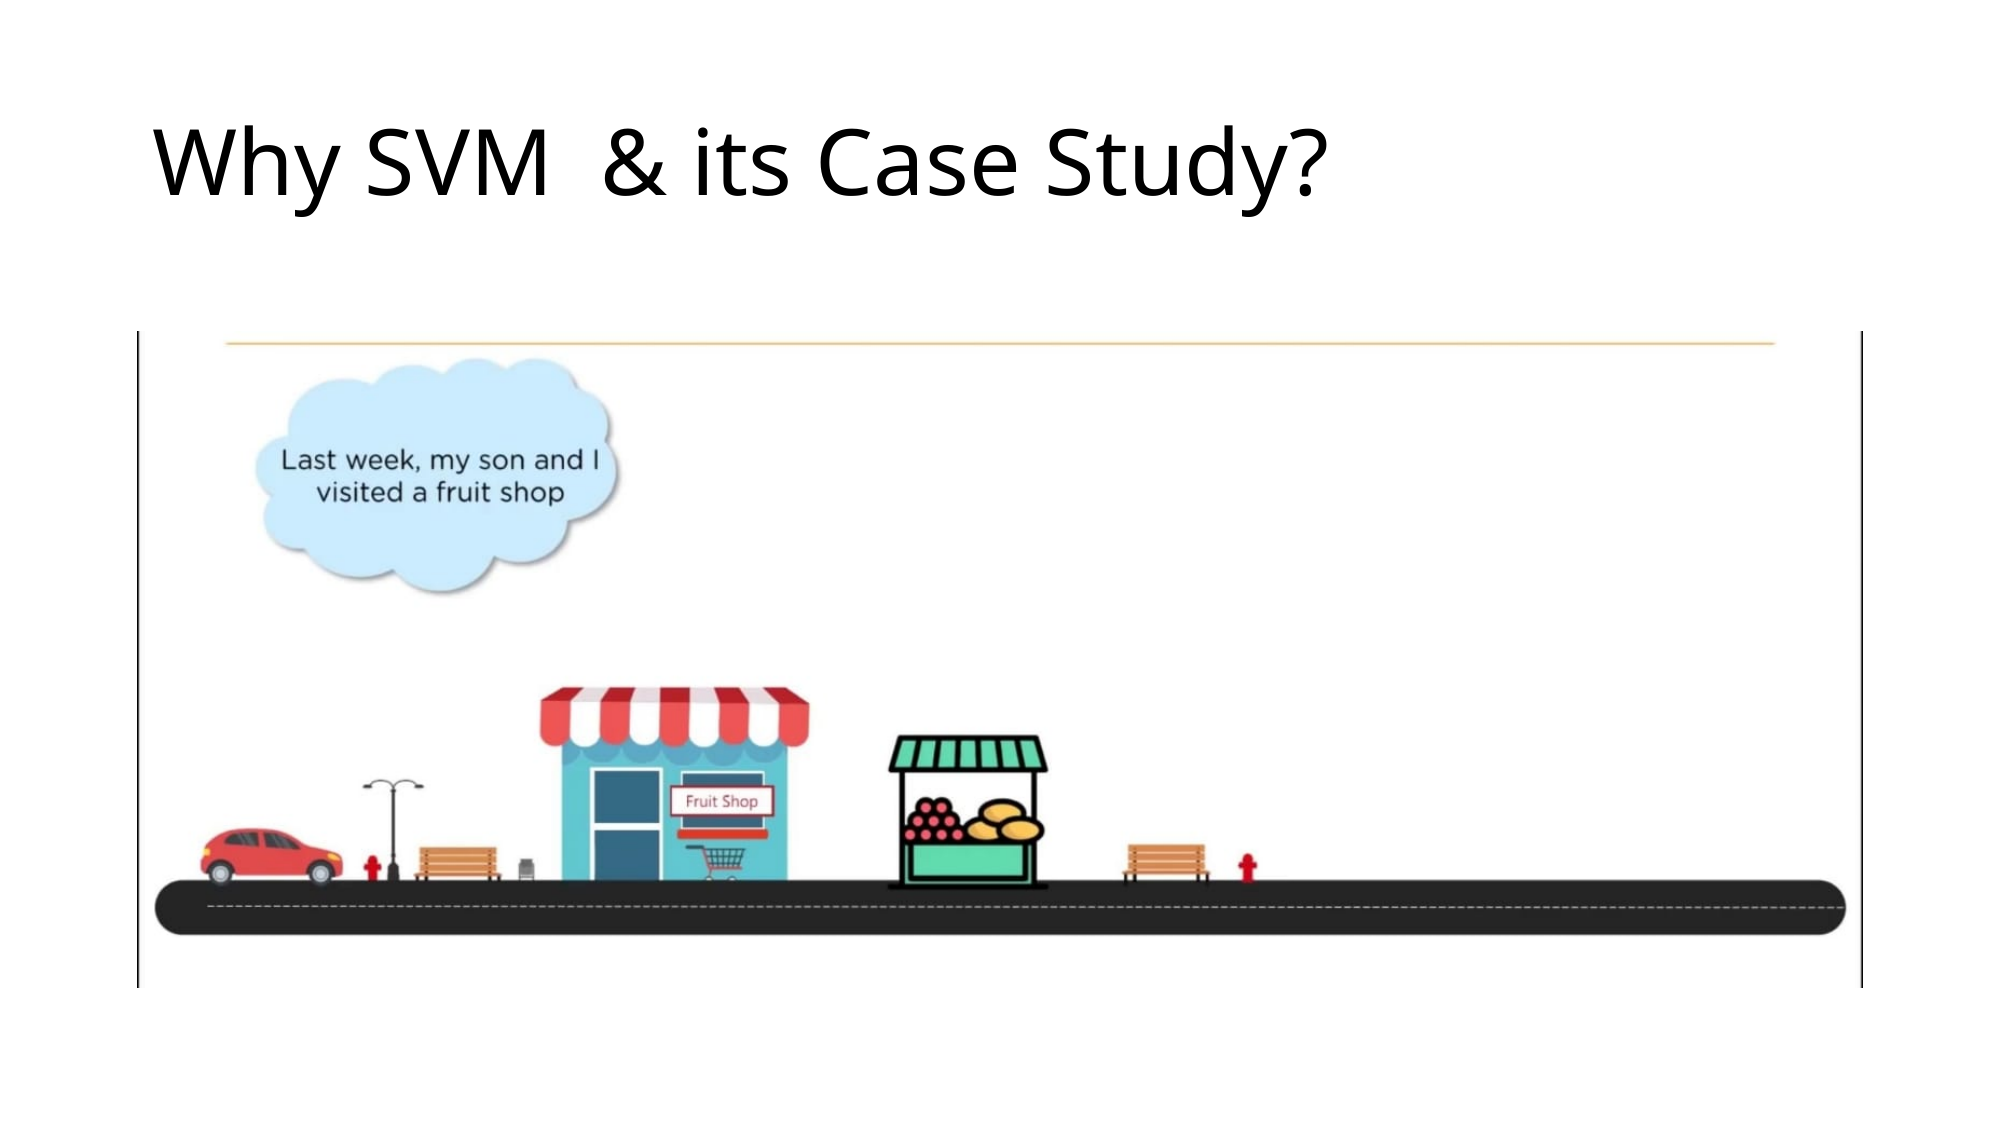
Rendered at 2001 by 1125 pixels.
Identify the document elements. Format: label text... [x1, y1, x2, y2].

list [137, 331, 1863, 988]
title Why SVM & its Case Study? [137, 56, 1863, 275]
